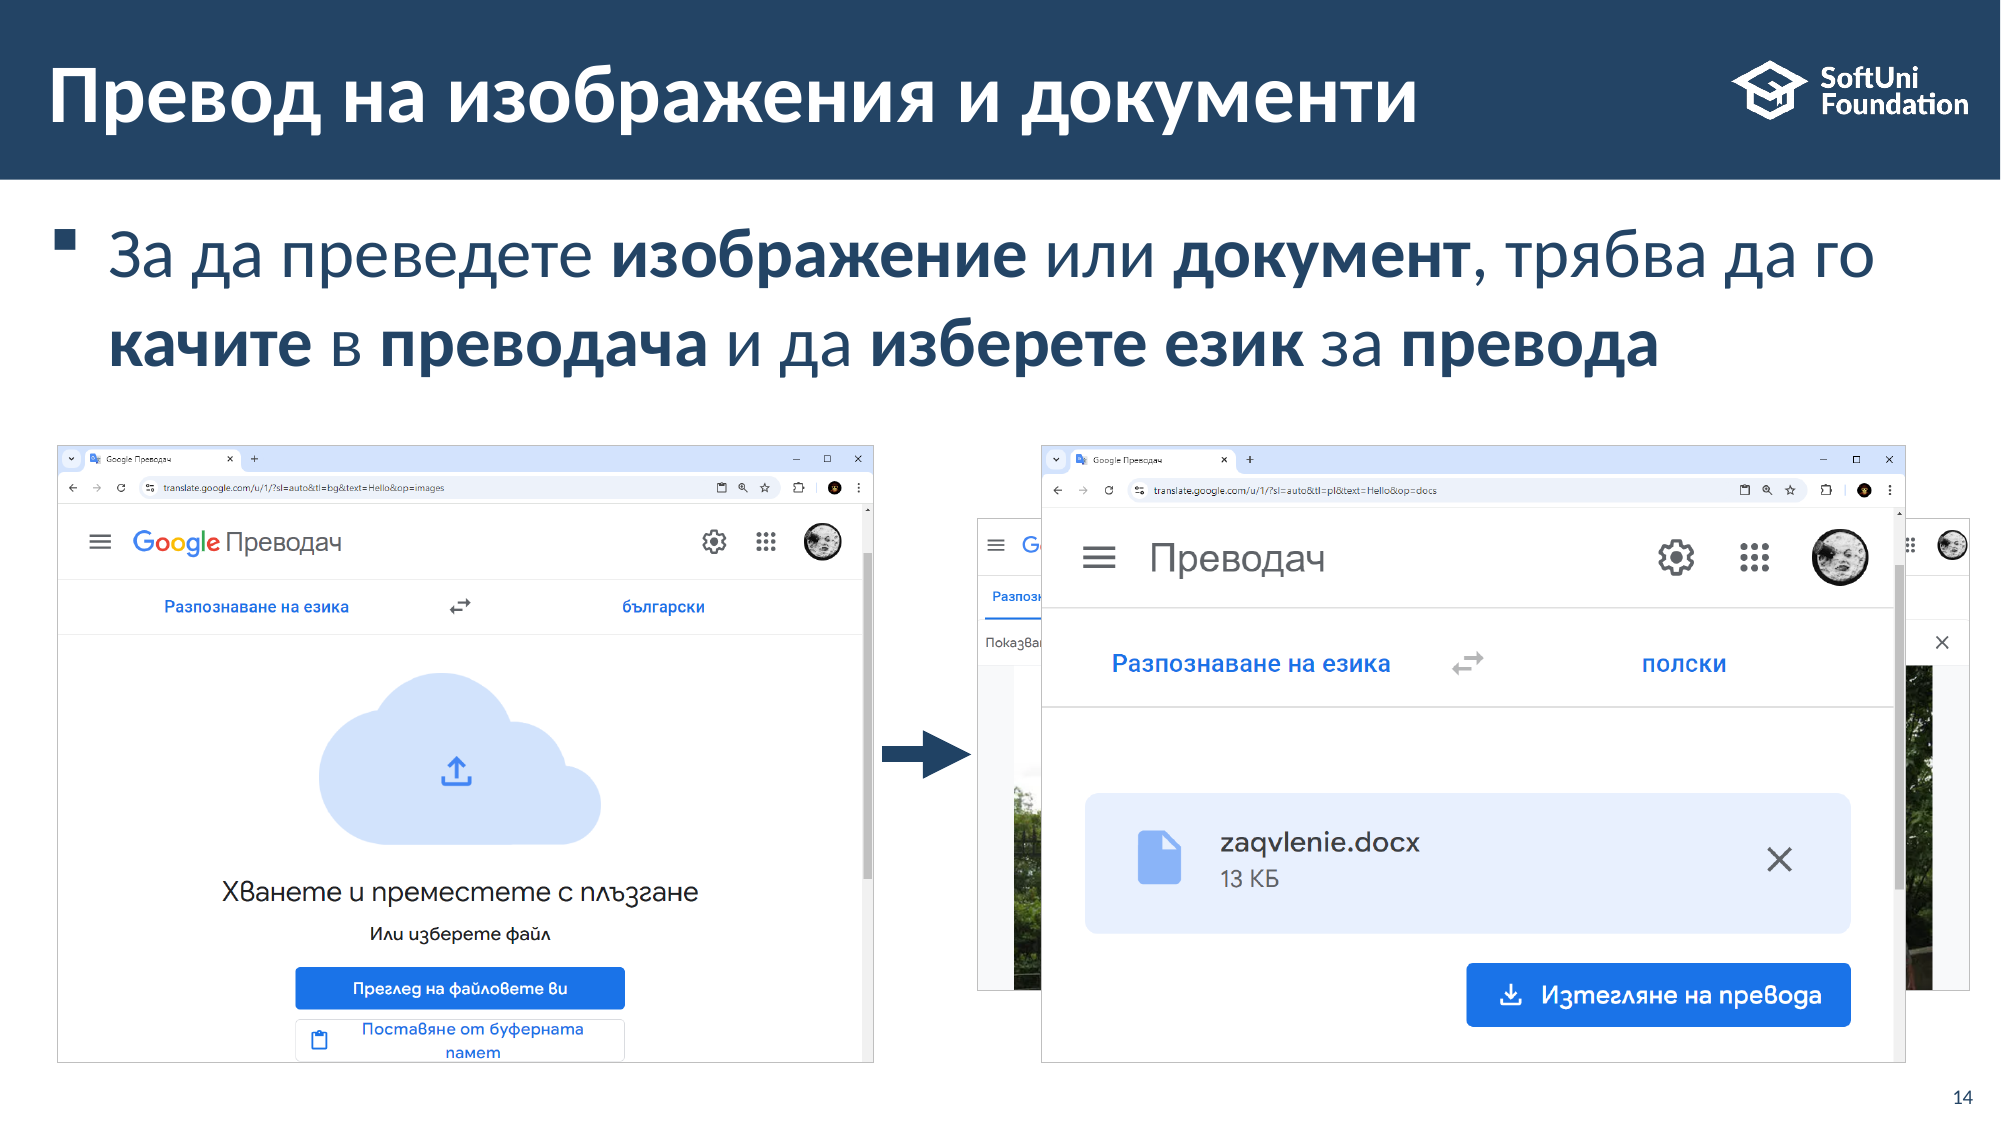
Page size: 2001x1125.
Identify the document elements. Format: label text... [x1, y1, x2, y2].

title Превод на изображения и документи [31, 16, 1716, 162]
slide_number 14 [1927, 1067, 1989, 1117]
picture [1731, 60, 1968, 120]
picture [977, 445, 1970, 1063]
picture [57, 445, 874, 1064]
list За да преведете изображение или документ, трябва да го качите в преводача и да изберете език за превода [31, 196, 1970, 1104]
